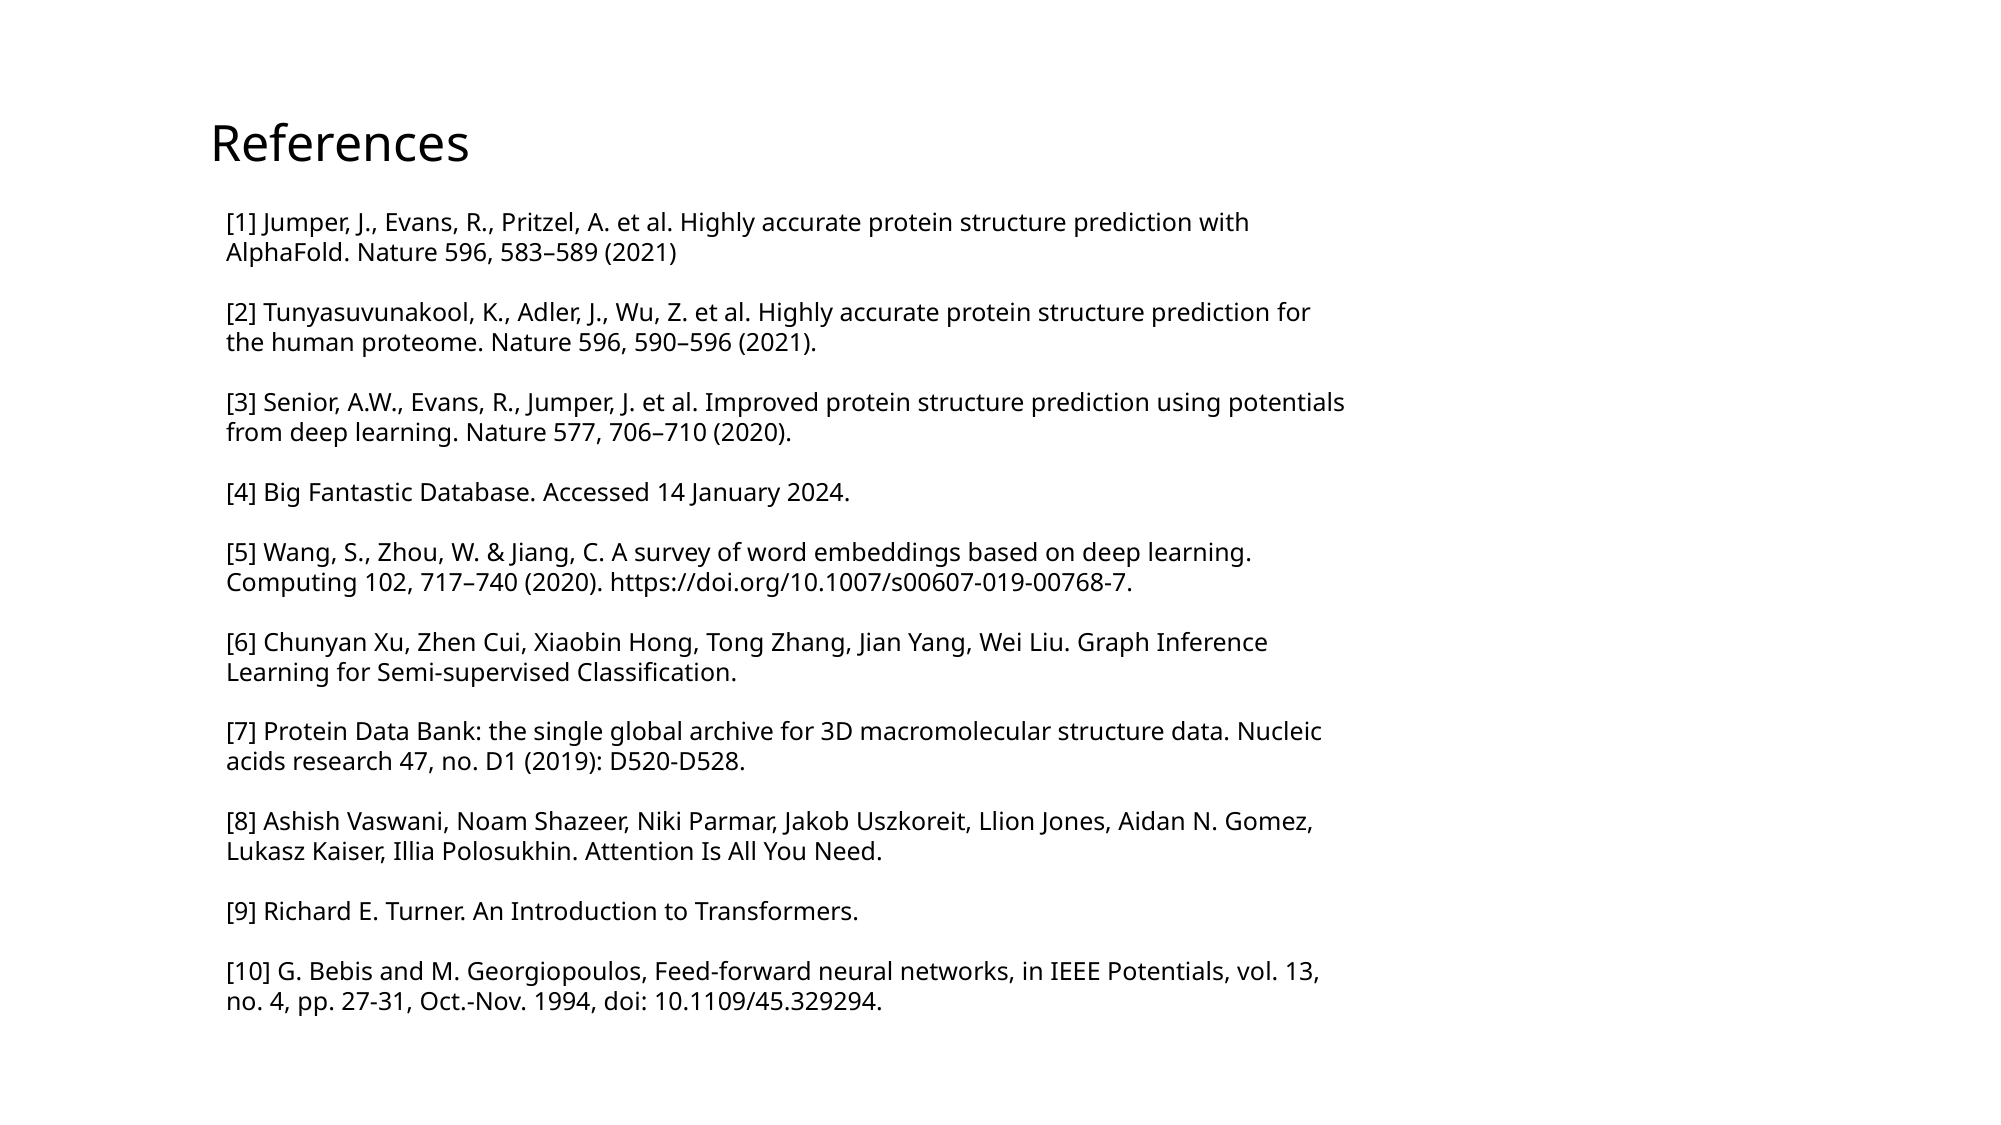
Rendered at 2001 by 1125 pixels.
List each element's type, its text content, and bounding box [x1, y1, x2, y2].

text_box References [195, 103, 1000, 179]
text_box [1] Jumper, J., Evans, R., Pritzel, A. et al. Highly accurate protein structure prediction with AlphaFold. Nature 596, 583–589 (2021) [2] Tunyasuvunakool, K., Adler, J., Wu, Z. et al. Highly accurate protein structure prediction for the human proteome. Nature 596, 590–596 (2021). [3] Senior, A.W., Evans, R., Jumper, J. et al. Improved protein structure prediction using potentials from deep learning. Nature 577, 706–710 (2020). [4] Big Fantastic Database. Accessed 14 January 2024. [5] Wang, S., Zhou, W. & Jiang, C. A survey of word embeddings based on deep learning. Computing 102, 717–740 (2020). https://doi.org/10.1007/s00607-019-00768-7. [6] Chunyan Xu, Zhen Cui, Xiaobin Hong, Tong Zhang, Jian Yang, Wei Liu. Graph Inference Learning for Semi-supervised Classification. [7] Protein Data Bank: the single global archive for 3D macromolecular structure data. Nucleic acids research 47, no. D1 (2019): D520-D528. [8] Ashish Vaswani, Noam Shazeer, Niki Parmar, Jakob Uszkoreit, Llion Jones, Aidan N. Gomez, Lukasz Kaiser, Illia Polosukhin. Attention Is All You Need. [9] Richard E. Turner. An Introduction to Transformers. [10] G. Bebis and M. Georgiopoulos, Feed-forward neural networks, in IEEE Potentials, vol. 13, no. 4, pp. 27-31, Oct.-Nov. 1994, doi: 10.1109/45.329294. [210, 199, 1865, 1023]
